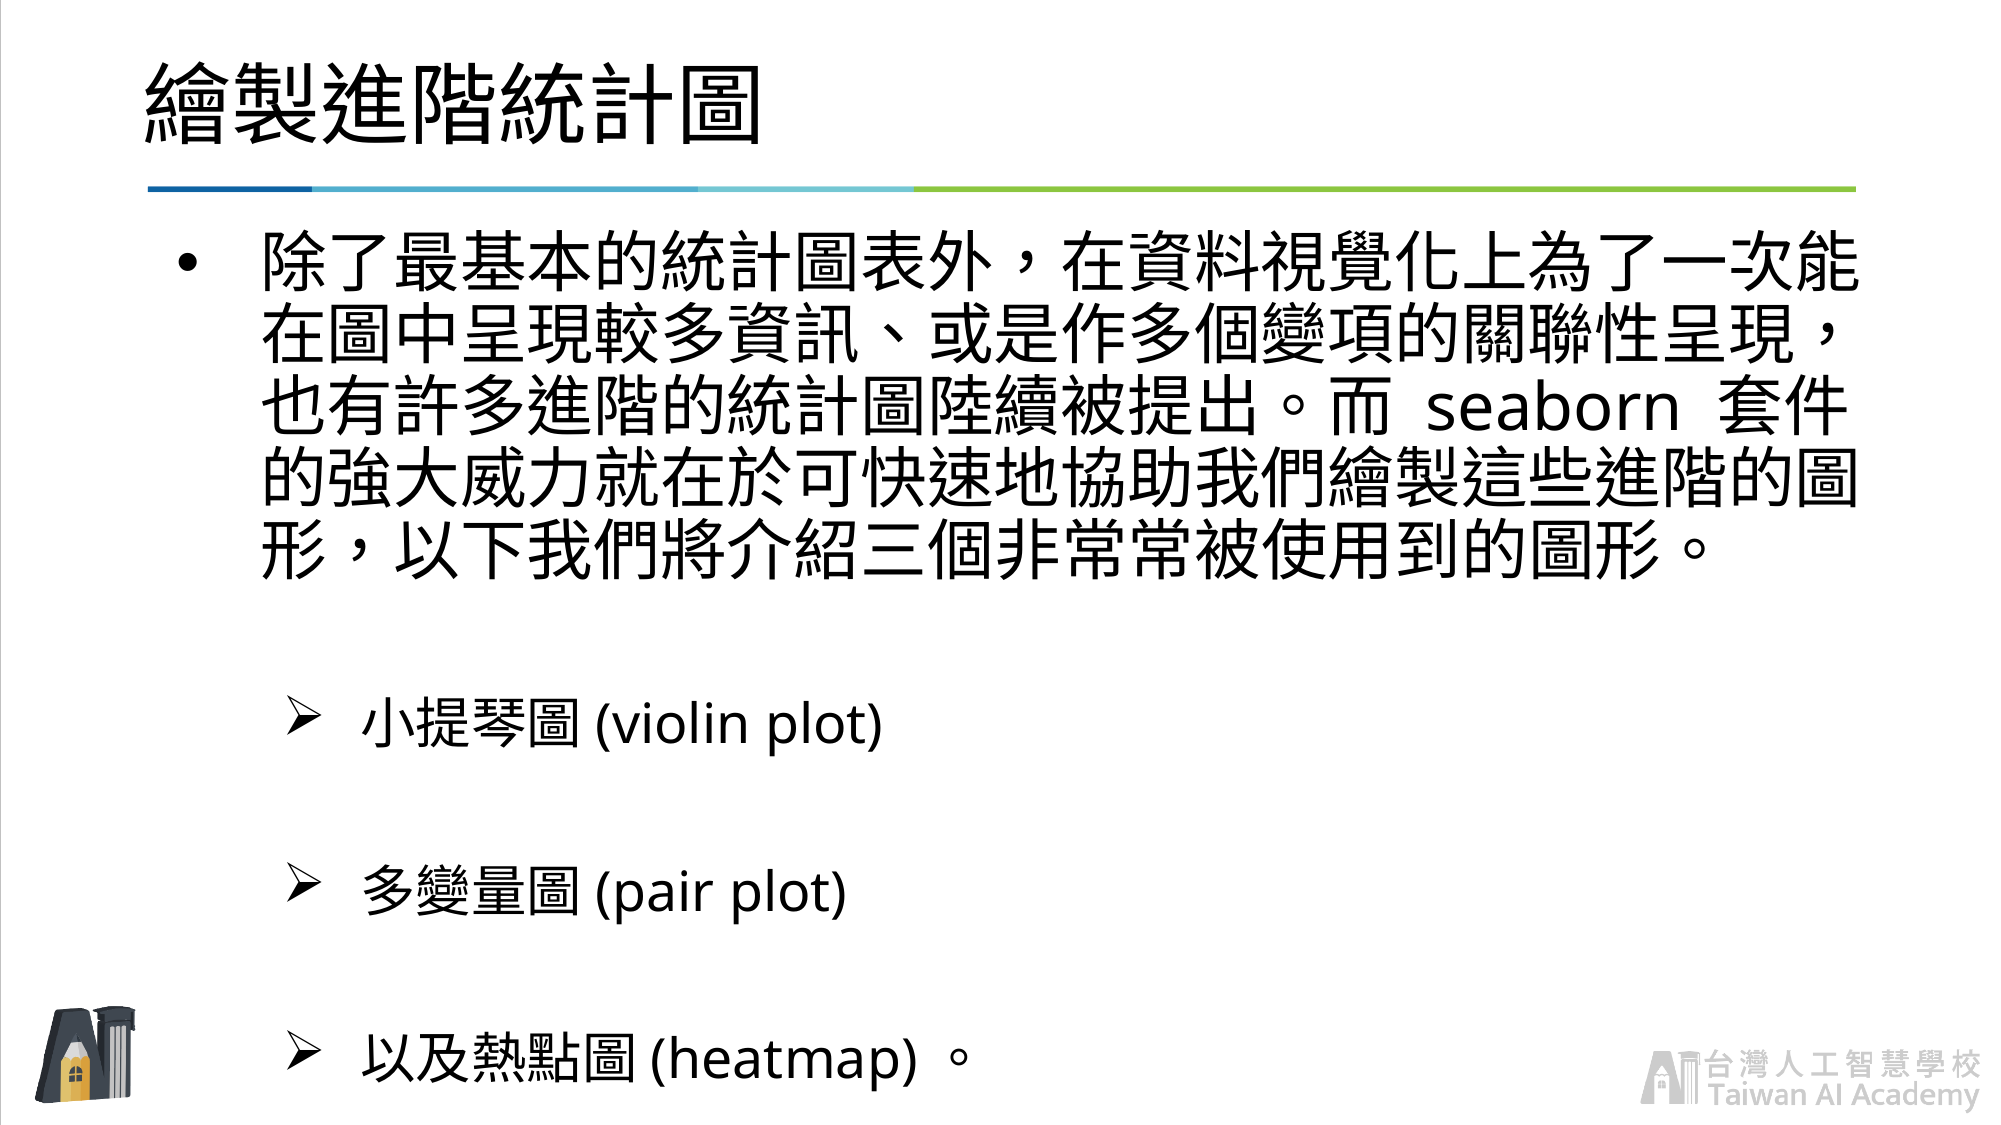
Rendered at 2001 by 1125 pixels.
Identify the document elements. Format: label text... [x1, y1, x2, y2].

picture [0, 0, 2001, 1125]
title 繪製進階統計圖 [131, 28, 1904, 190]
list 除了最基本的統計圖表外，在資料視覺化上為了一次能在圖中呈現較多資訊、或是作多個變項的關聯性呈現，也有許多進階的統計圖陸續被提出。而 seaborn 套件的強大威力就在於可快速地協助我們繪製這些進階的圖形，以下我們將介紹三個非常常被使用到的圖形。 小提琴圖(violin plot) 多變量圖(pair plot) 以及熱點圖(heatmap)。 [148, 223, 1886, 1028]
